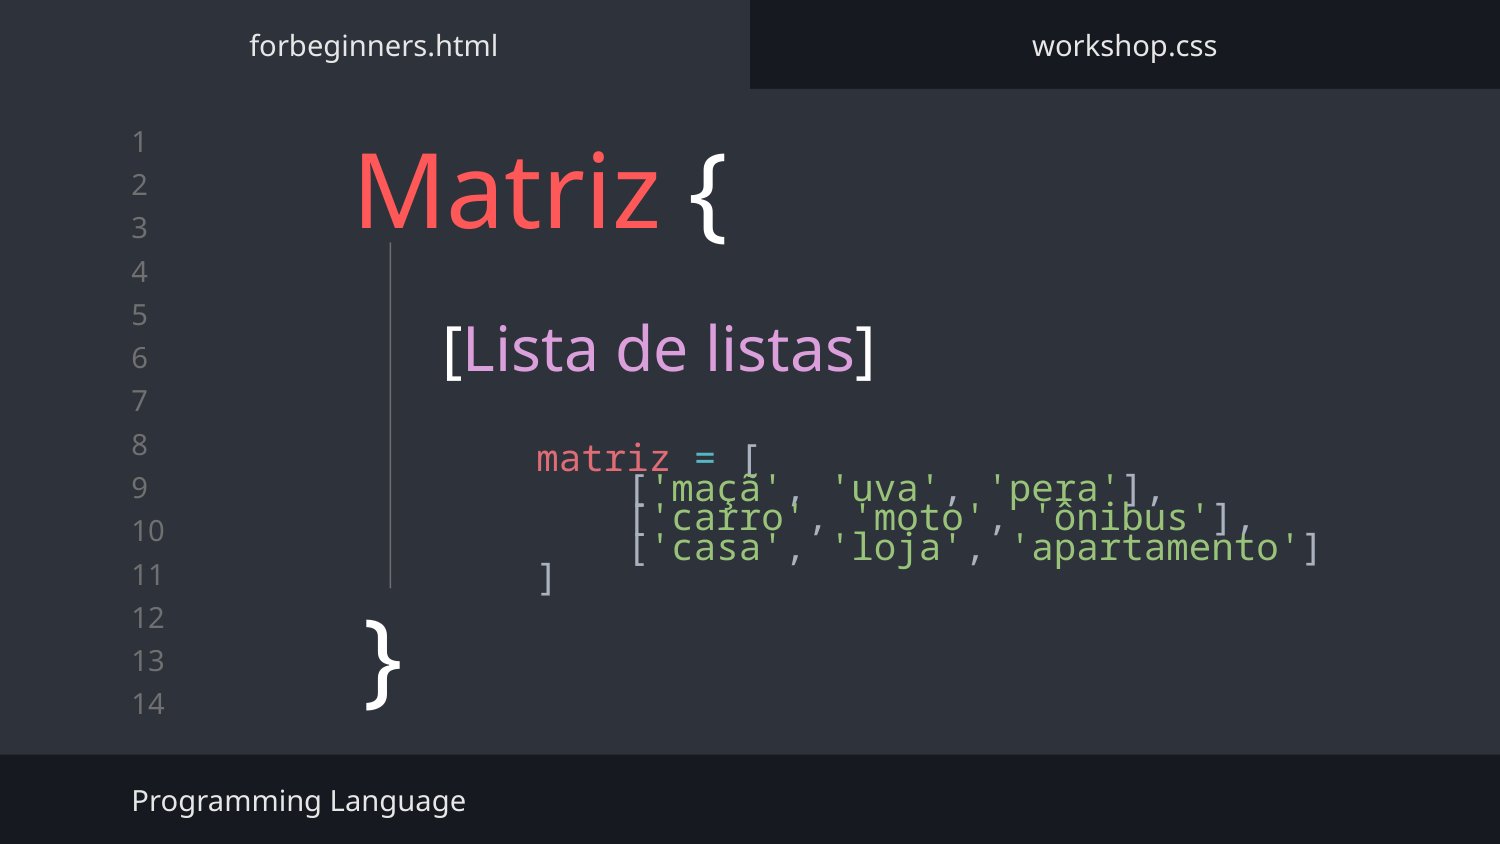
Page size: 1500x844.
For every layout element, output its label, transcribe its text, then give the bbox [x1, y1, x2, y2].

subtitle forbeginners.html [0, 15, 749, 74]
title Matriz { [337, 96, 1282, 278]
text_box } [348, 588, 432, 717]
subtitle Programming Language [116, 770, 915, 829]
title [Lista de listas] [427, 302, 1310, 391]
subtitle workshop.css [750, 15, 1500, 74]
subtitle matriz = [ ['maçã', 'uva', 'pera'], ['carro', 'moto', 'ônibus'], ['casa', 'loja', 'apartamento'] ] [498, 401, 1477, 646]
